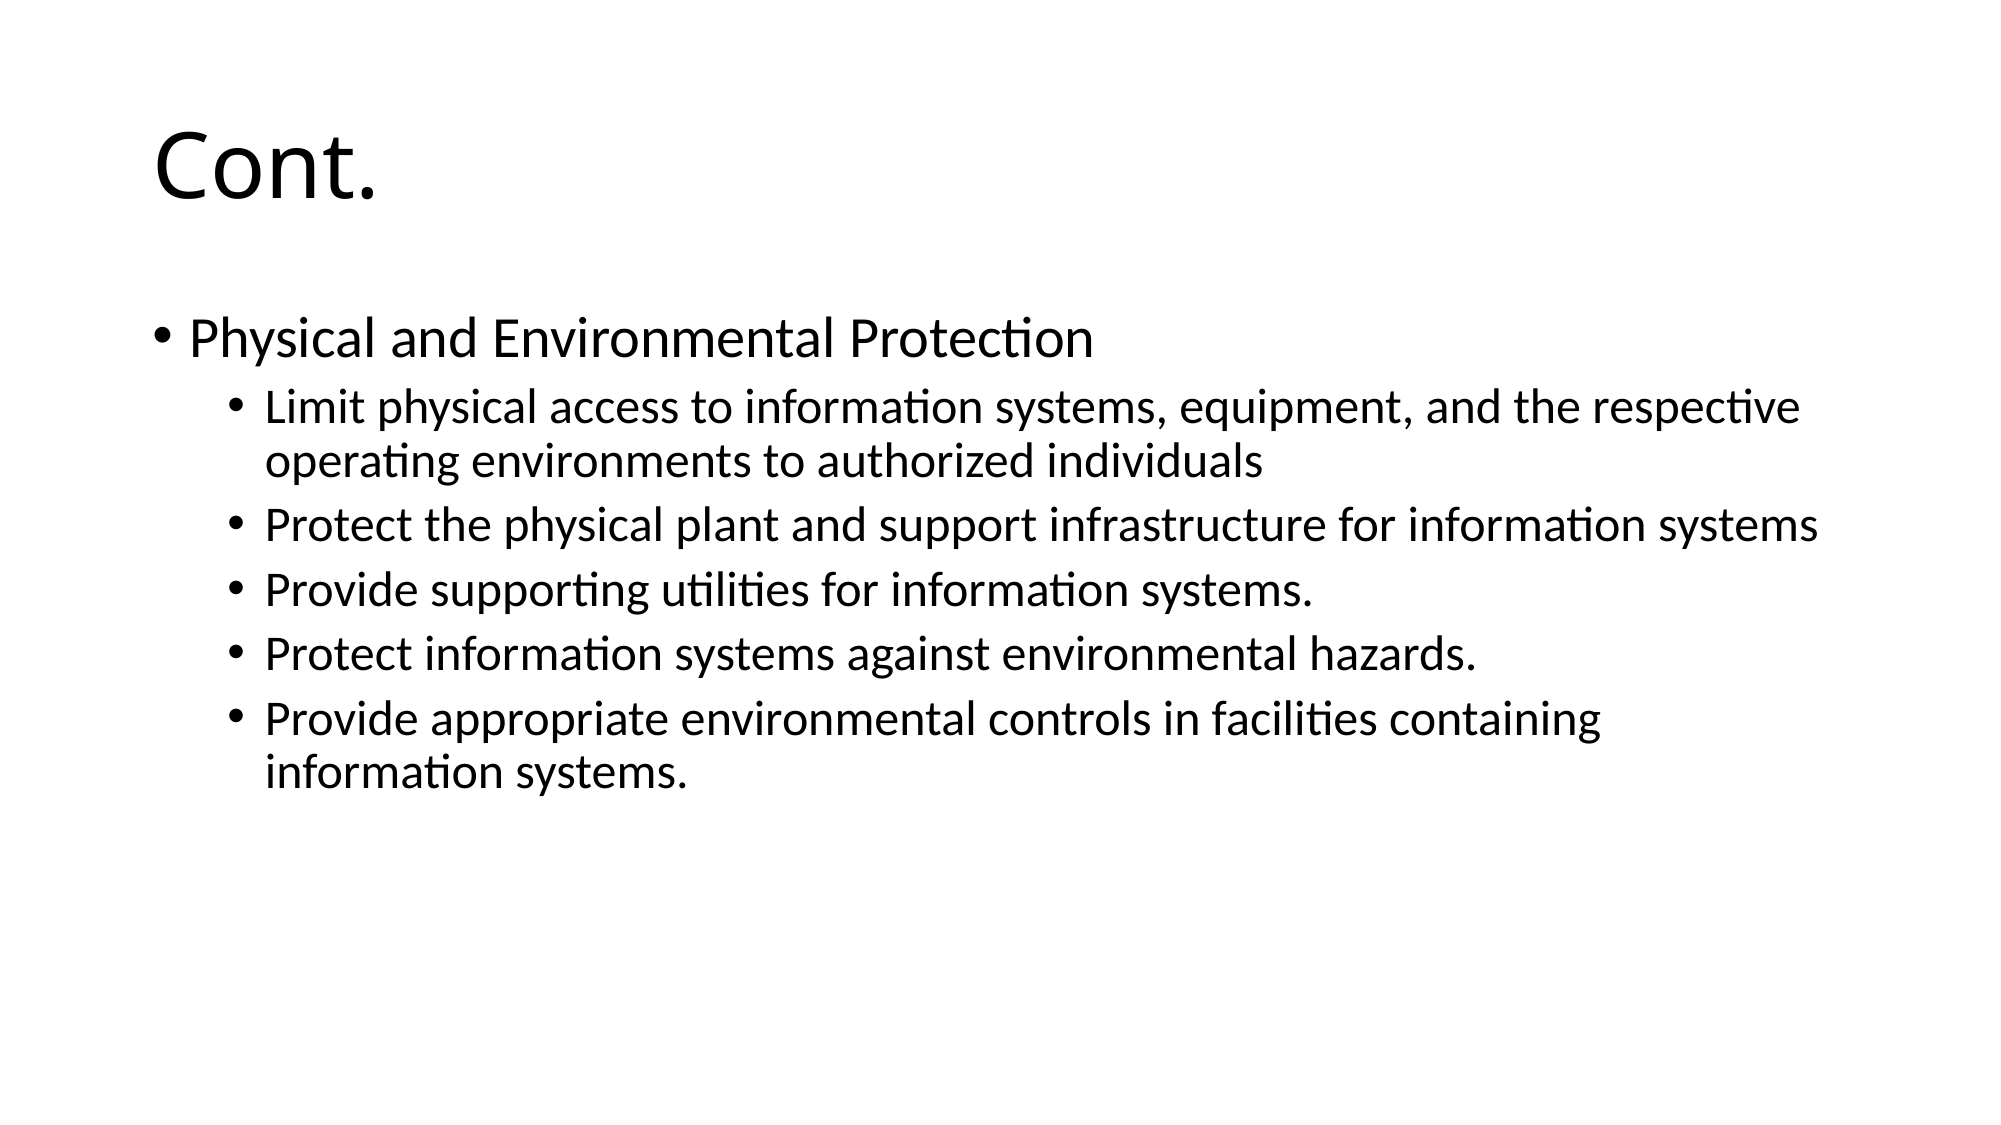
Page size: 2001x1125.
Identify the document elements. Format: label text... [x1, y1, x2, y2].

list Physical and Environmental Protection Limit physical access to information systems, equipment, and the respective operating environments to authorized individuals Protect the physical plant and support infrastructure for information systems Provide supporting utilities for information systems. Protect information systems against environmental hazards. Provide appropriate environmental controls in facilities containing information systems. [137, 299, 1863, 1014]
title Cont. [137, 59, 1863, 278]
